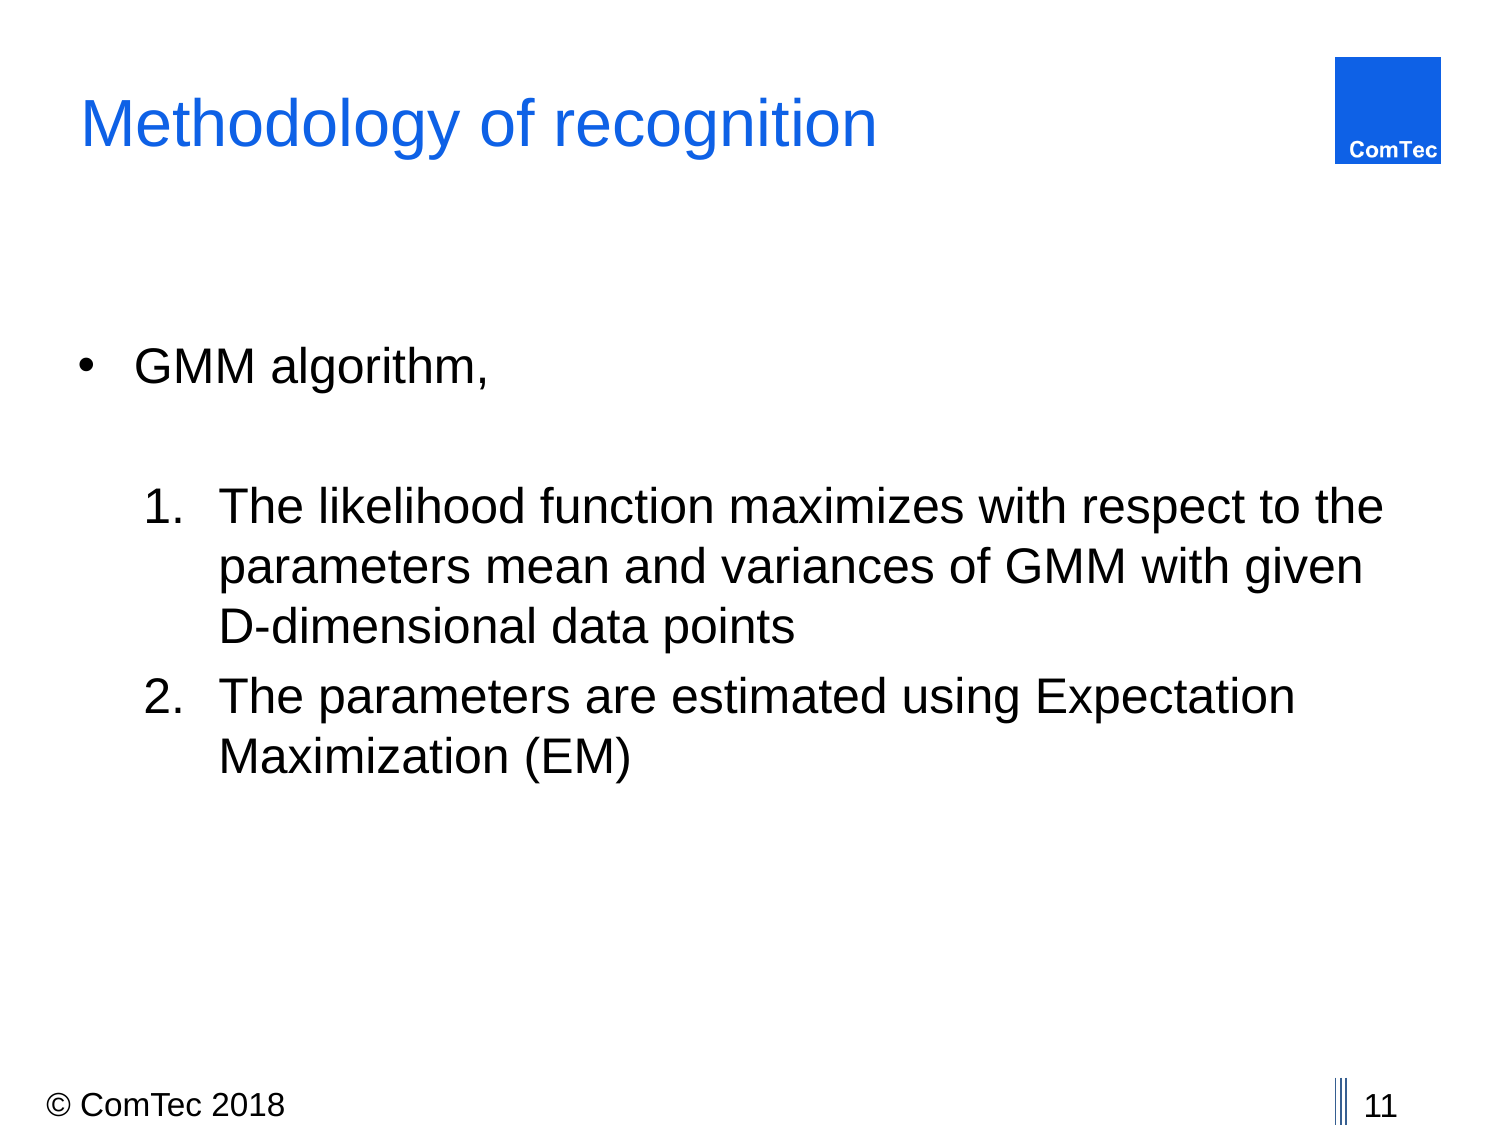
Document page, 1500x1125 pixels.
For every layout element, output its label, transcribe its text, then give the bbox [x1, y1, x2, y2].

picture [1335, 57, 1441, 164]
title Methodology of recognition [64, 42, 1155, 197]
